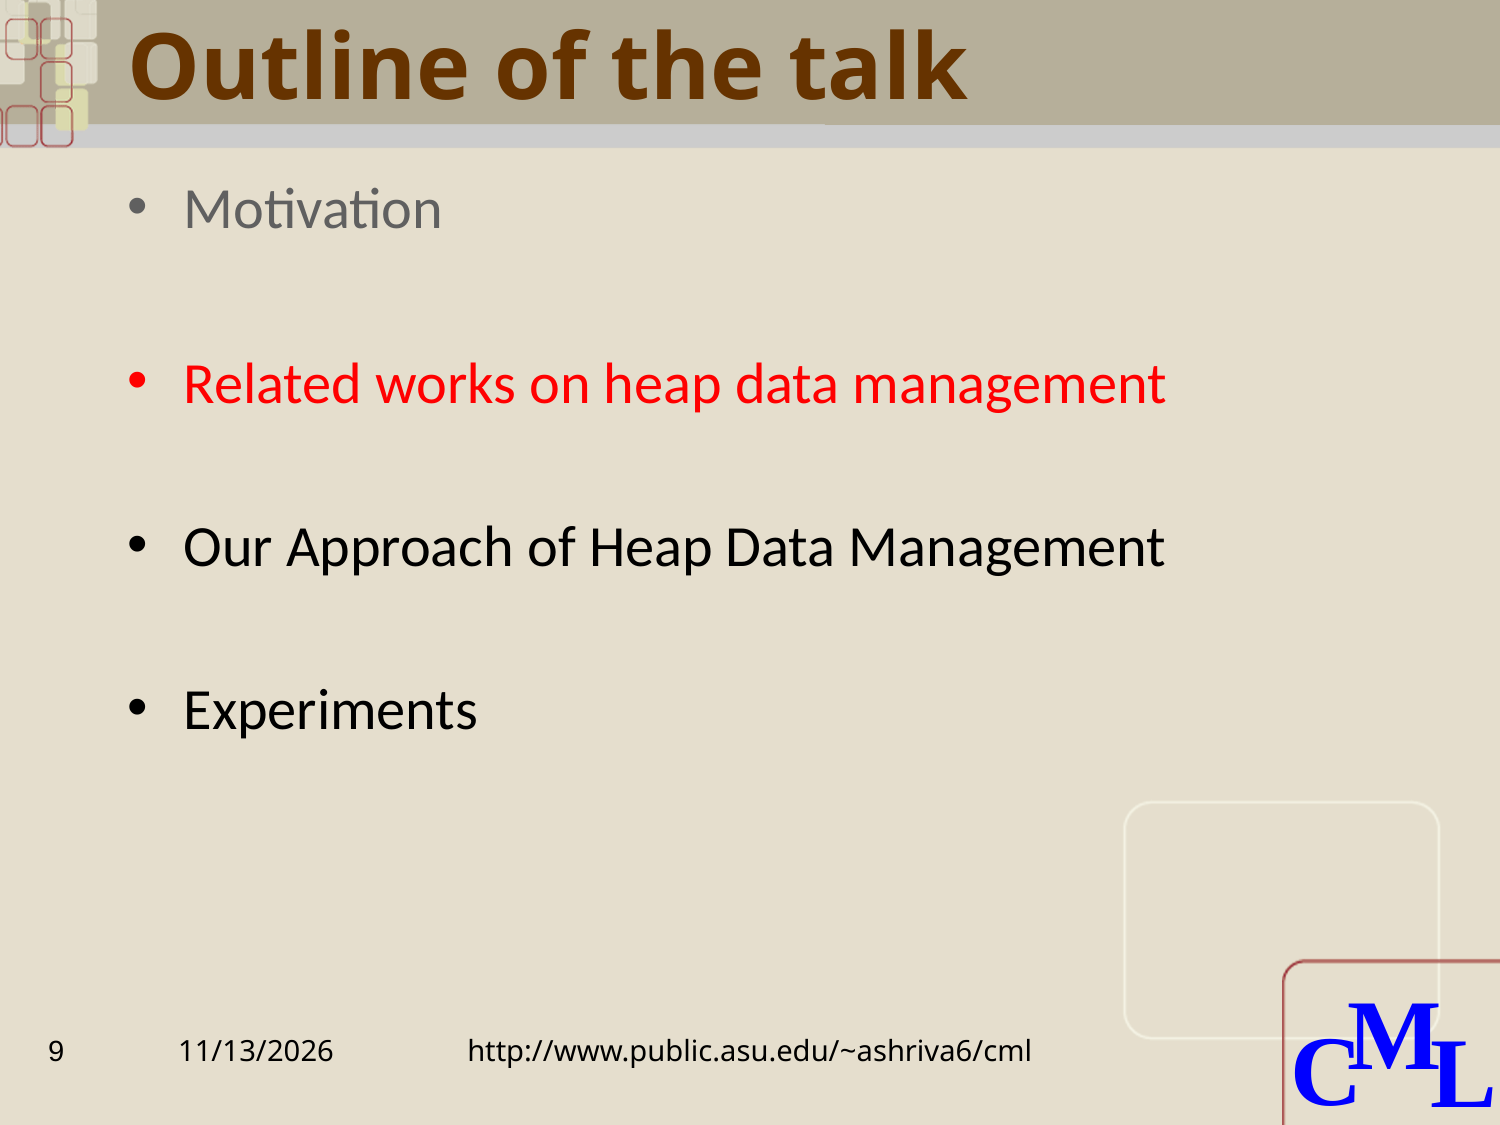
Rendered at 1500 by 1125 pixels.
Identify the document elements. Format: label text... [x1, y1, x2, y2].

title Outline of the talk [112, 0, 1388, 126]
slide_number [137, 1024, 376, 1101]
picture [0, 0, 1500, 1125]
footer http://www.public.asu.edu/~ashriva6/cml [399, 1024, 1101, 1101]
list Motivation Related works on heap data management Our Approach of Heap Data Management Experiments [112, 162, 1388, 963]
slide_number 9 [12, 1025, 100, 1100]
